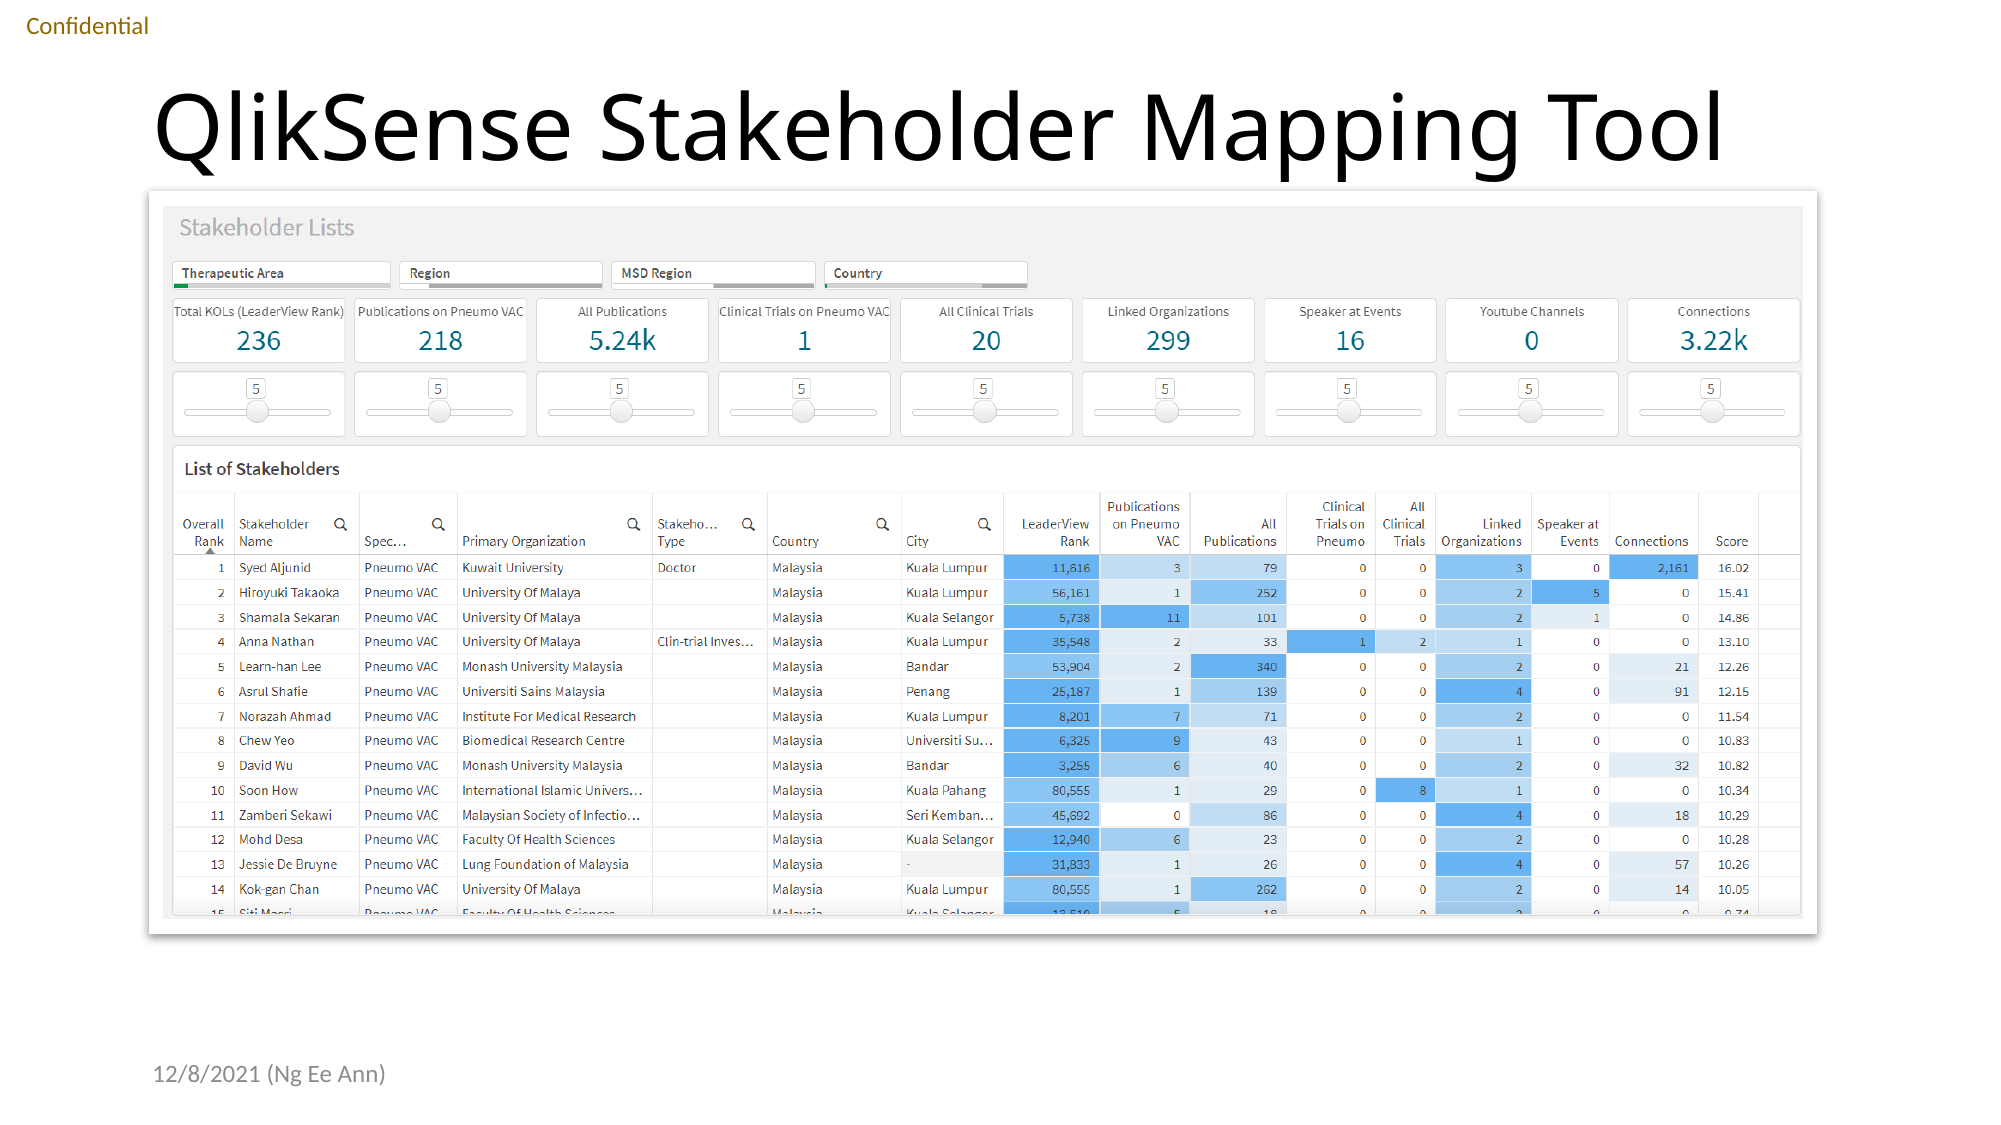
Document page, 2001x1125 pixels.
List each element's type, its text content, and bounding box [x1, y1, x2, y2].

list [163, 205, 1803, 920]
title QlikSense Stakeholder Mapping Tool [137, 22, 1863, 240]
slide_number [137, 1042, 588, 1103]
